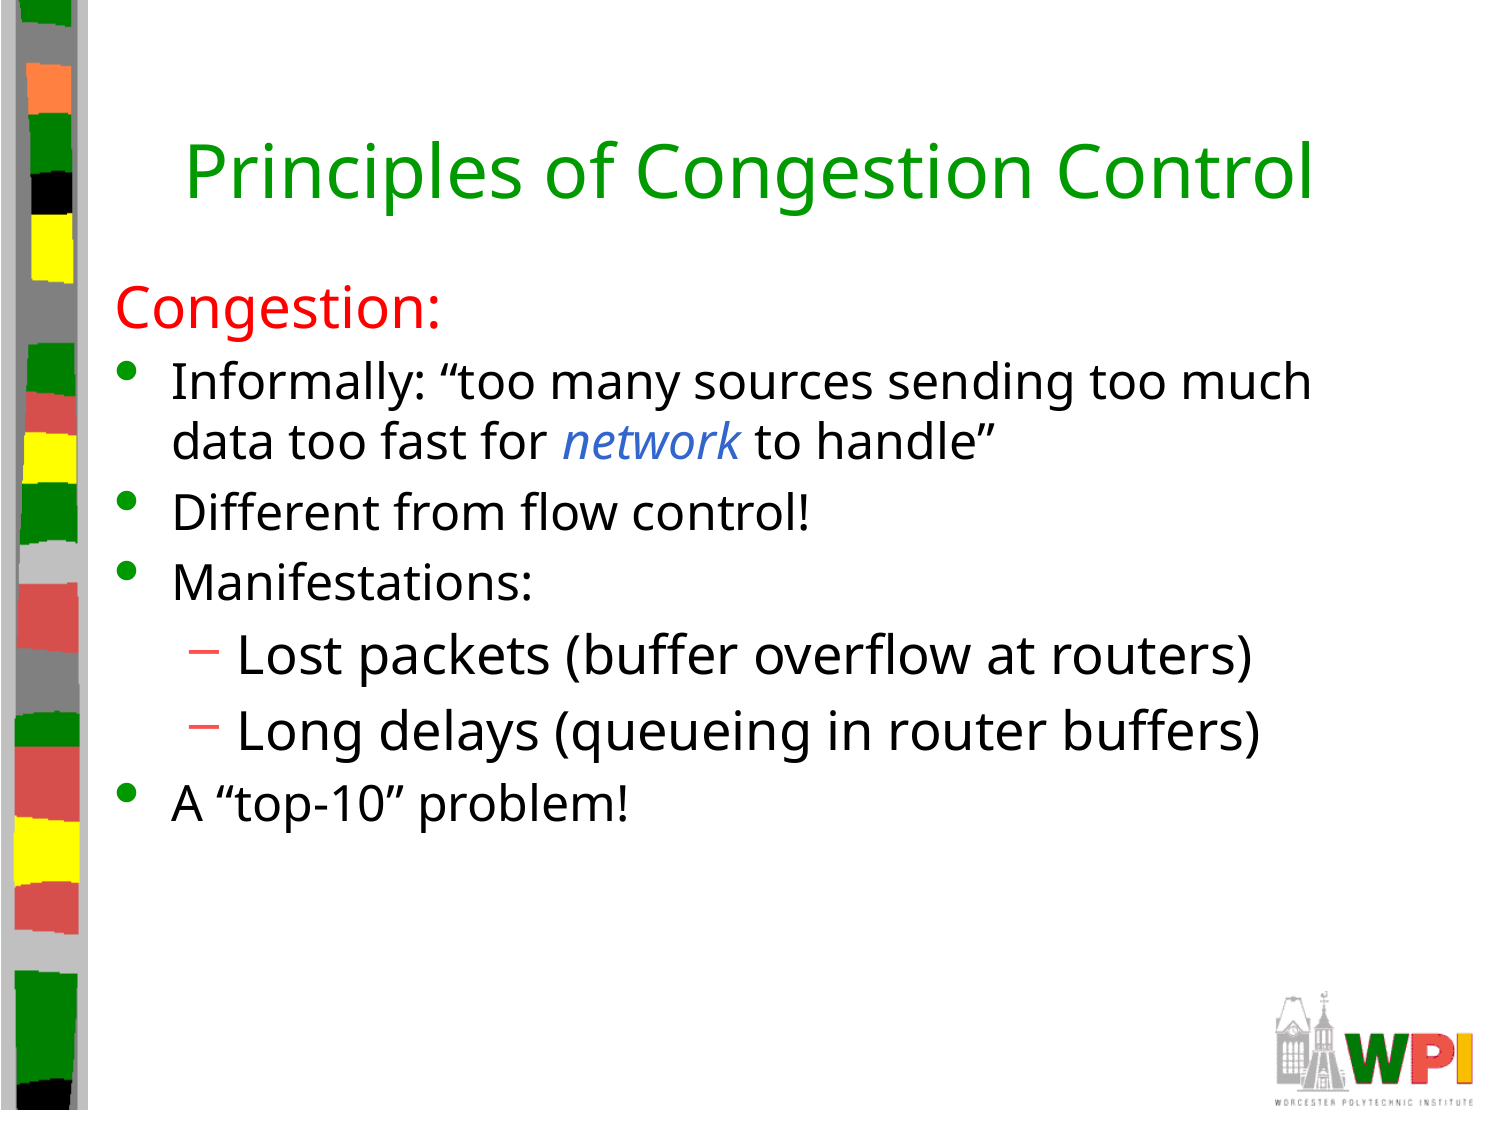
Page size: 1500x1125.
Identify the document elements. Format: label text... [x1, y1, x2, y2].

list Congestion: Informally: “too many sources sending too much data too fast for network to handle” Different from flow control! Manifestations: Lost packets (buffer overflow at routers) Long delays (queueing in router buffers) A “top-10” problem! [99, 262, 1362, 1026]
title Principles of Congestion Control [112, 74, 1388, 263]
picture [0, 0, 88, 1110]
picture [1275, 991, 1475, 1107]
